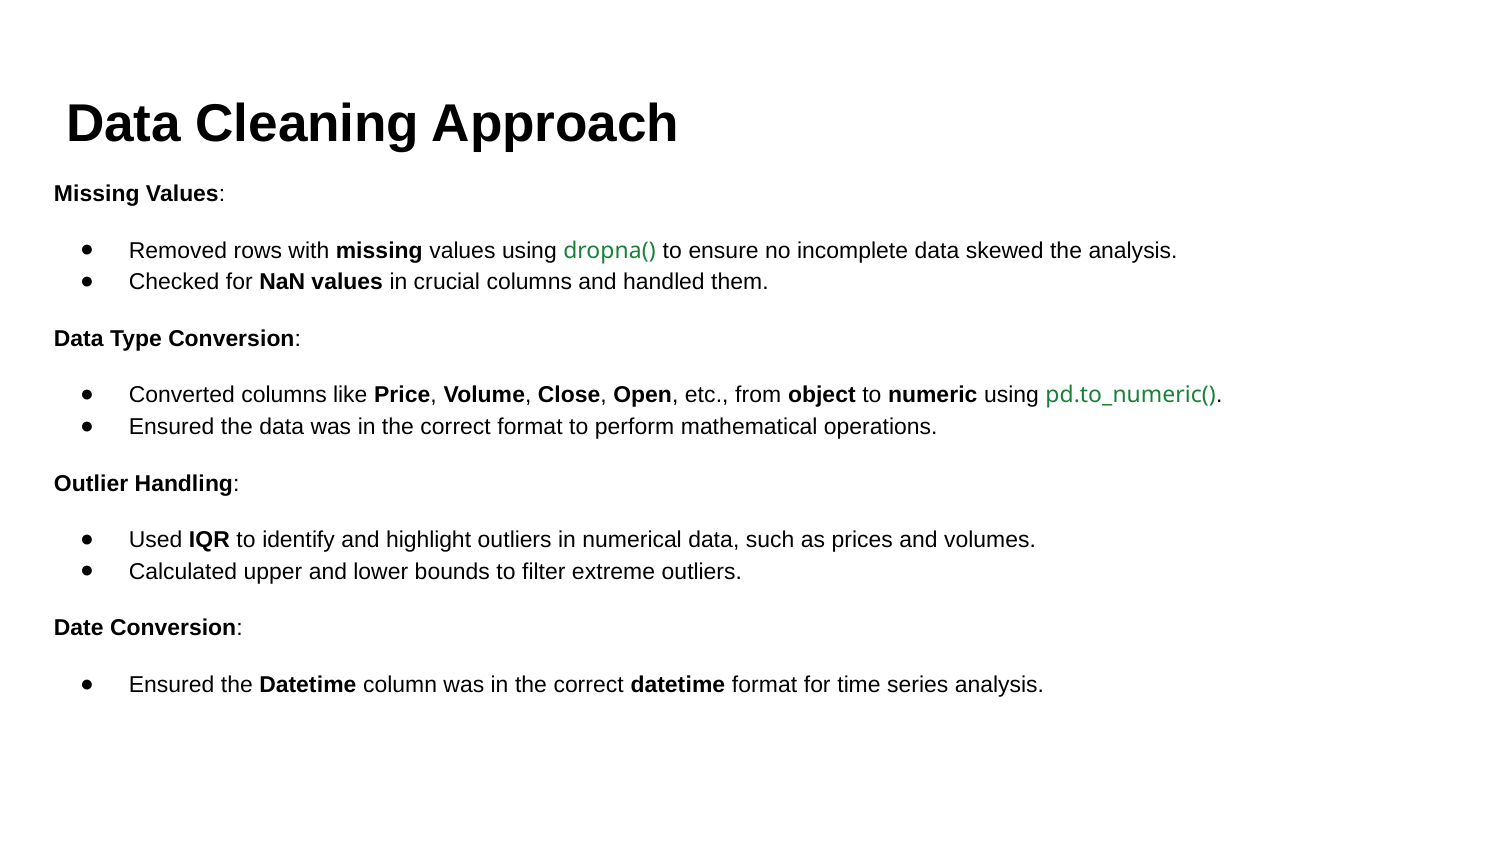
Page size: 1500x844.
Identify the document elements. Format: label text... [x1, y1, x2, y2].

list Missing Values: Removed rows with missing values using dropna() to ensure no incomplete data skewed the analysis. Checked for NaN values in crucial columns and handled them. Data Type Conversion: Converted columns like Price, Volume, Close, Open, etc., from object to numeric using pd.to_numeric(). Ensured the data was in the correct format to perform mathematical operations. Outlier Handling: Used IQR to identify and highlight outliers in numerical data, such as prices and volumes. Calculated upper and lower bounds to filter extreme outliers. Date Conversion: Ensured the Datetime column was in the correct datetime format for time series analysis. [38, 159, 1449, 779]
title Data Cleaning Approach [51, 72, 1449, 159]
